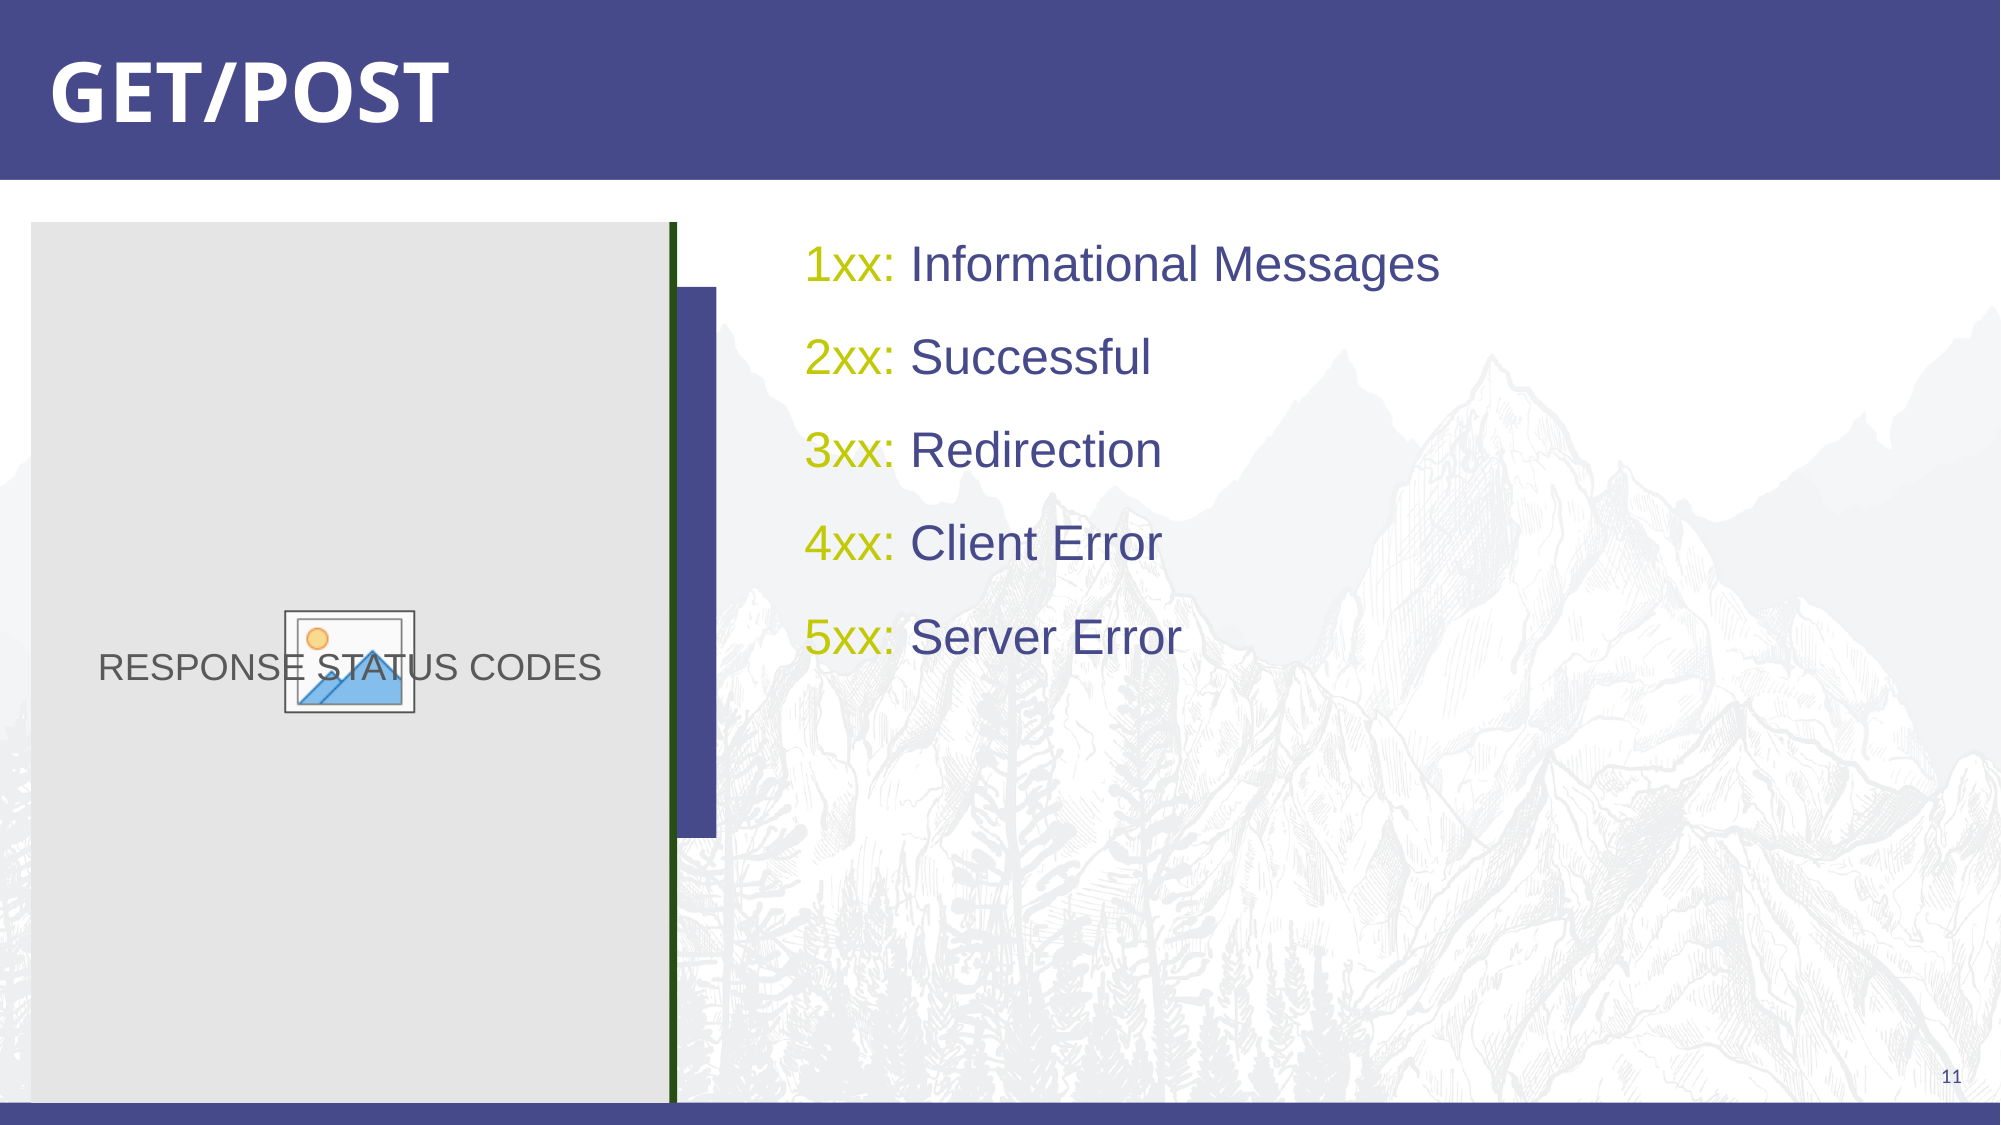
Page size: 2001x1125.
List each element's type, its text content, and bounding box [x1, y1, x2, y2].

picture [30, 222, 670, 1103]
title GET/POST [31, 16, 1591, 162]
slide_number ‹#› [1897, 1049, 1968, 1101]
list 1xx: Informational Messages 2xx: Successful 3xx: Redirection 4xx: Client Error 5xx: Server Error [786, 222, 1968, 1047]
